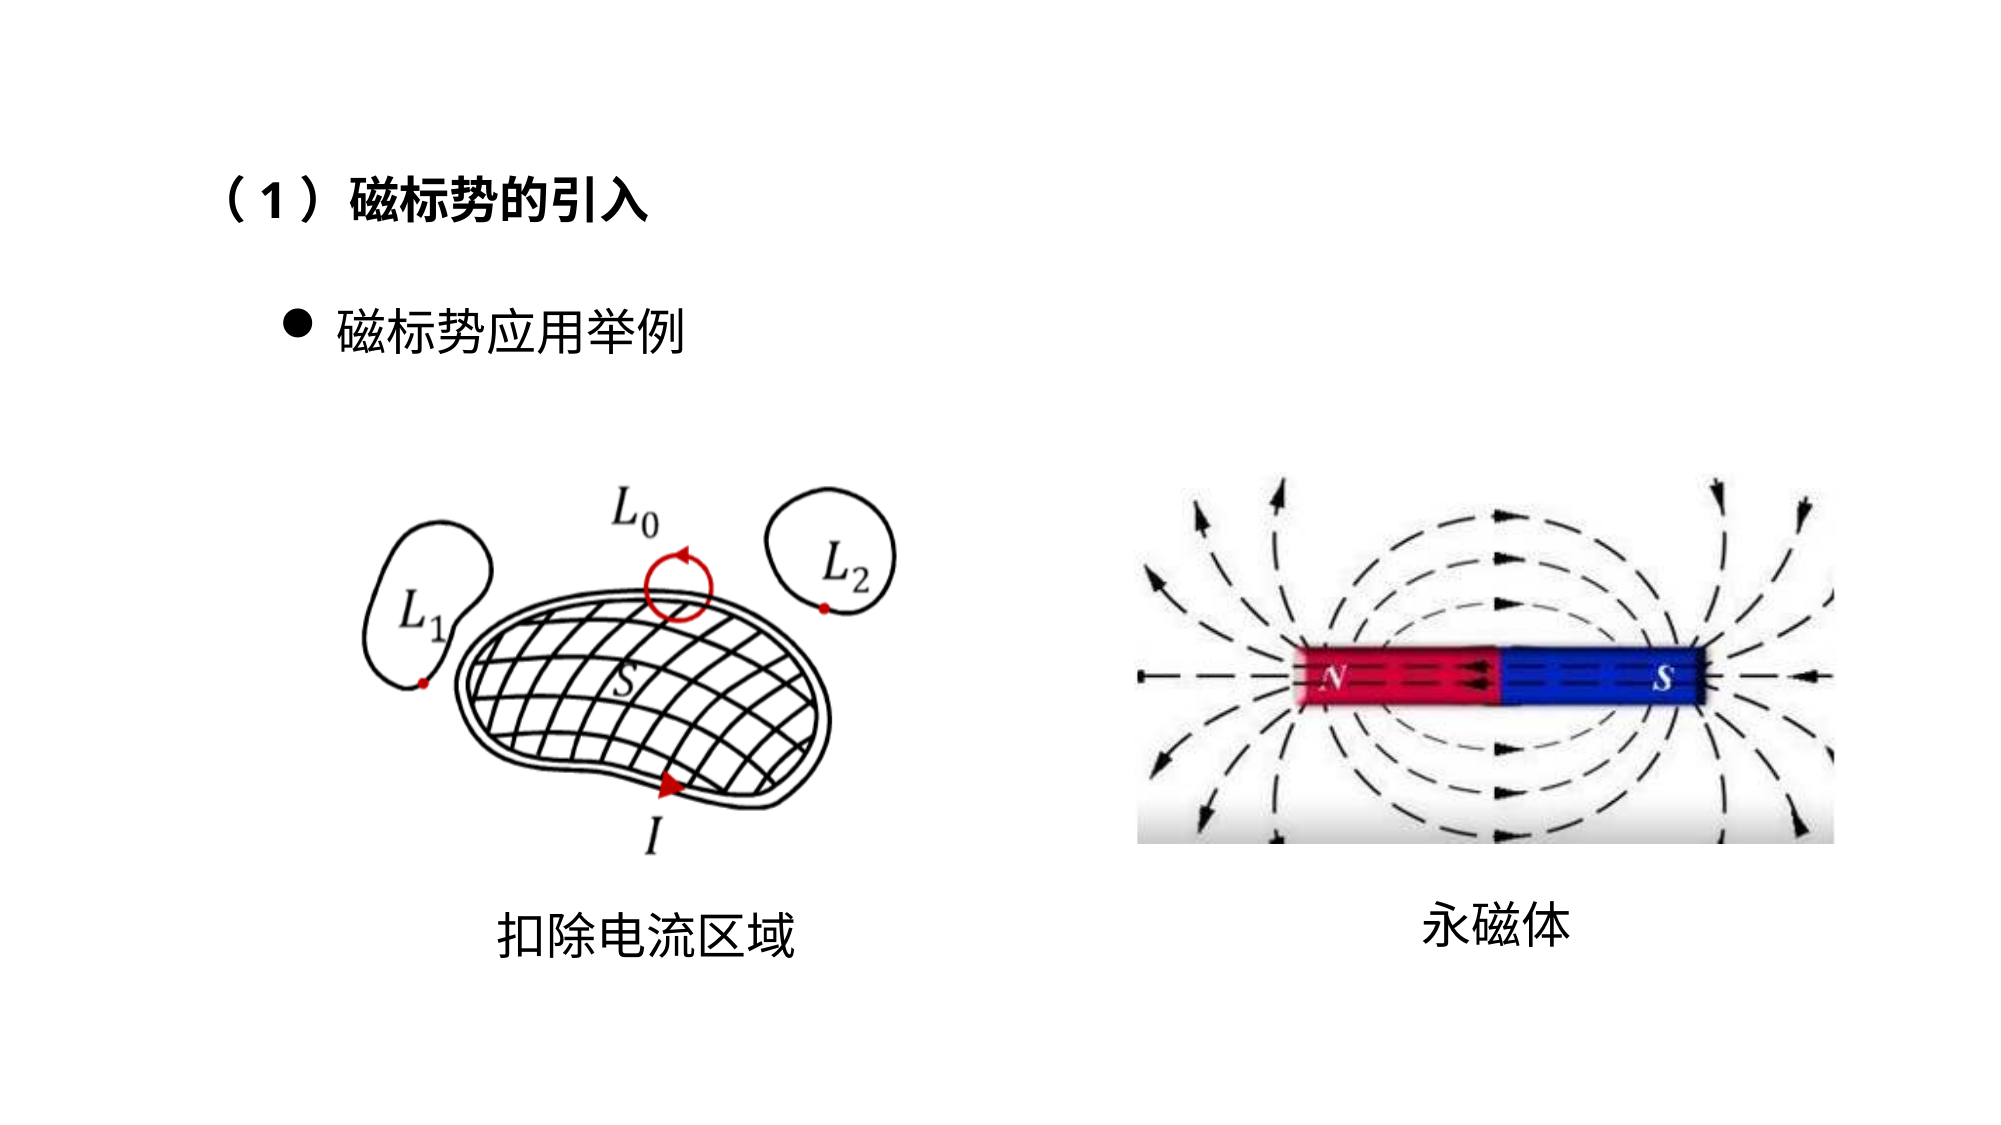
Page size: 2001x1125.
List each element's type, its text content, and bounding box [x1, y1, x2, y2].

picture [1134, 457, 1854, 844]
text_box 磁标势应用举例 [264, 292, 1005, 368]
text_box （1）磁标势的引入 [181, 161, 1033, 236]
text_box 永磁体 [1406, 886, 1659, 962]
text_box 扣除电流区域 [481, 896, 842, 972]
picture [348, 457, 922, 867]
